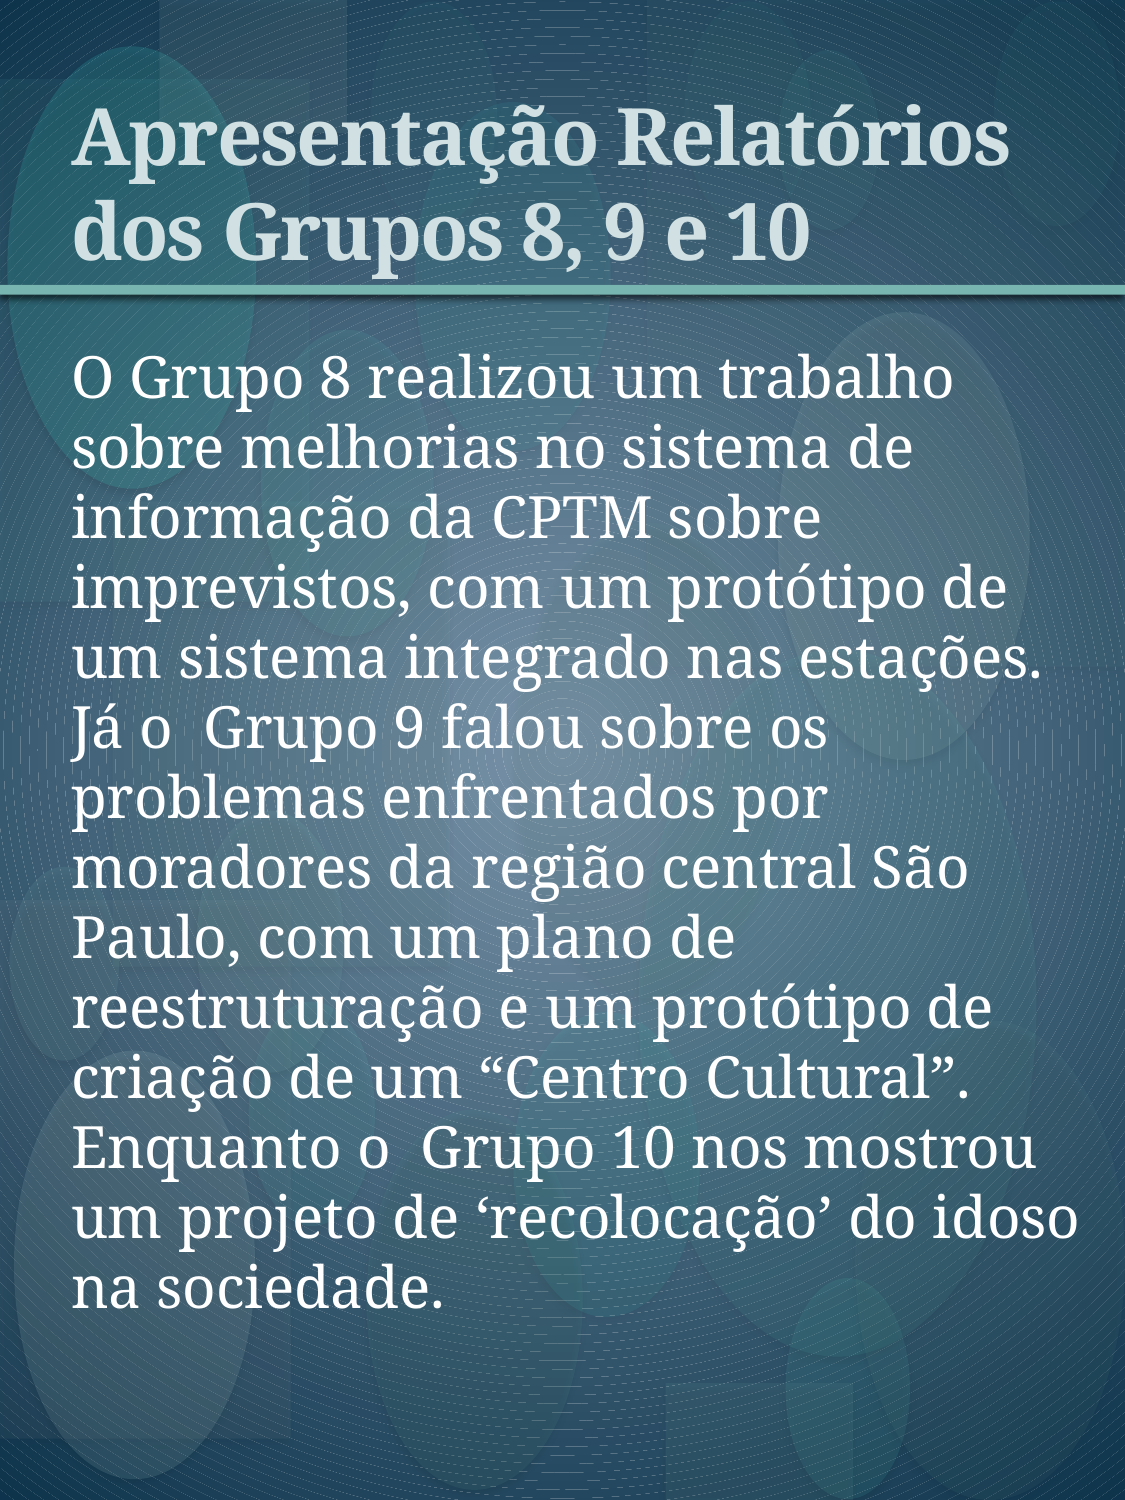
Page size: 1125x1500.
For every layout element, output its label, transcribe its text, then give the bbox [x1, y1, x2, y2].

title Apresentação Relatórios dos Grupos 8, 9 e 10 [56, 33, 1069, 284]
list O Grupo 8 realizou um trabalho sobre melhorias no sistema de informação da CPTM sobre imprevistos, com um protótipo de um sistema integrado nas estações. Já o Grupo 9 falou sobre os problemas enfrentados por moradores da região central São Paulo, com um plano de reestruturação e um protótipo de criação de um “Centro Cultural”. Enquanto o Grupo 10 nos mostrou um projeto de ‘recolocação’ do idoso na sociedade. [56, 333, 1106, 1334]
